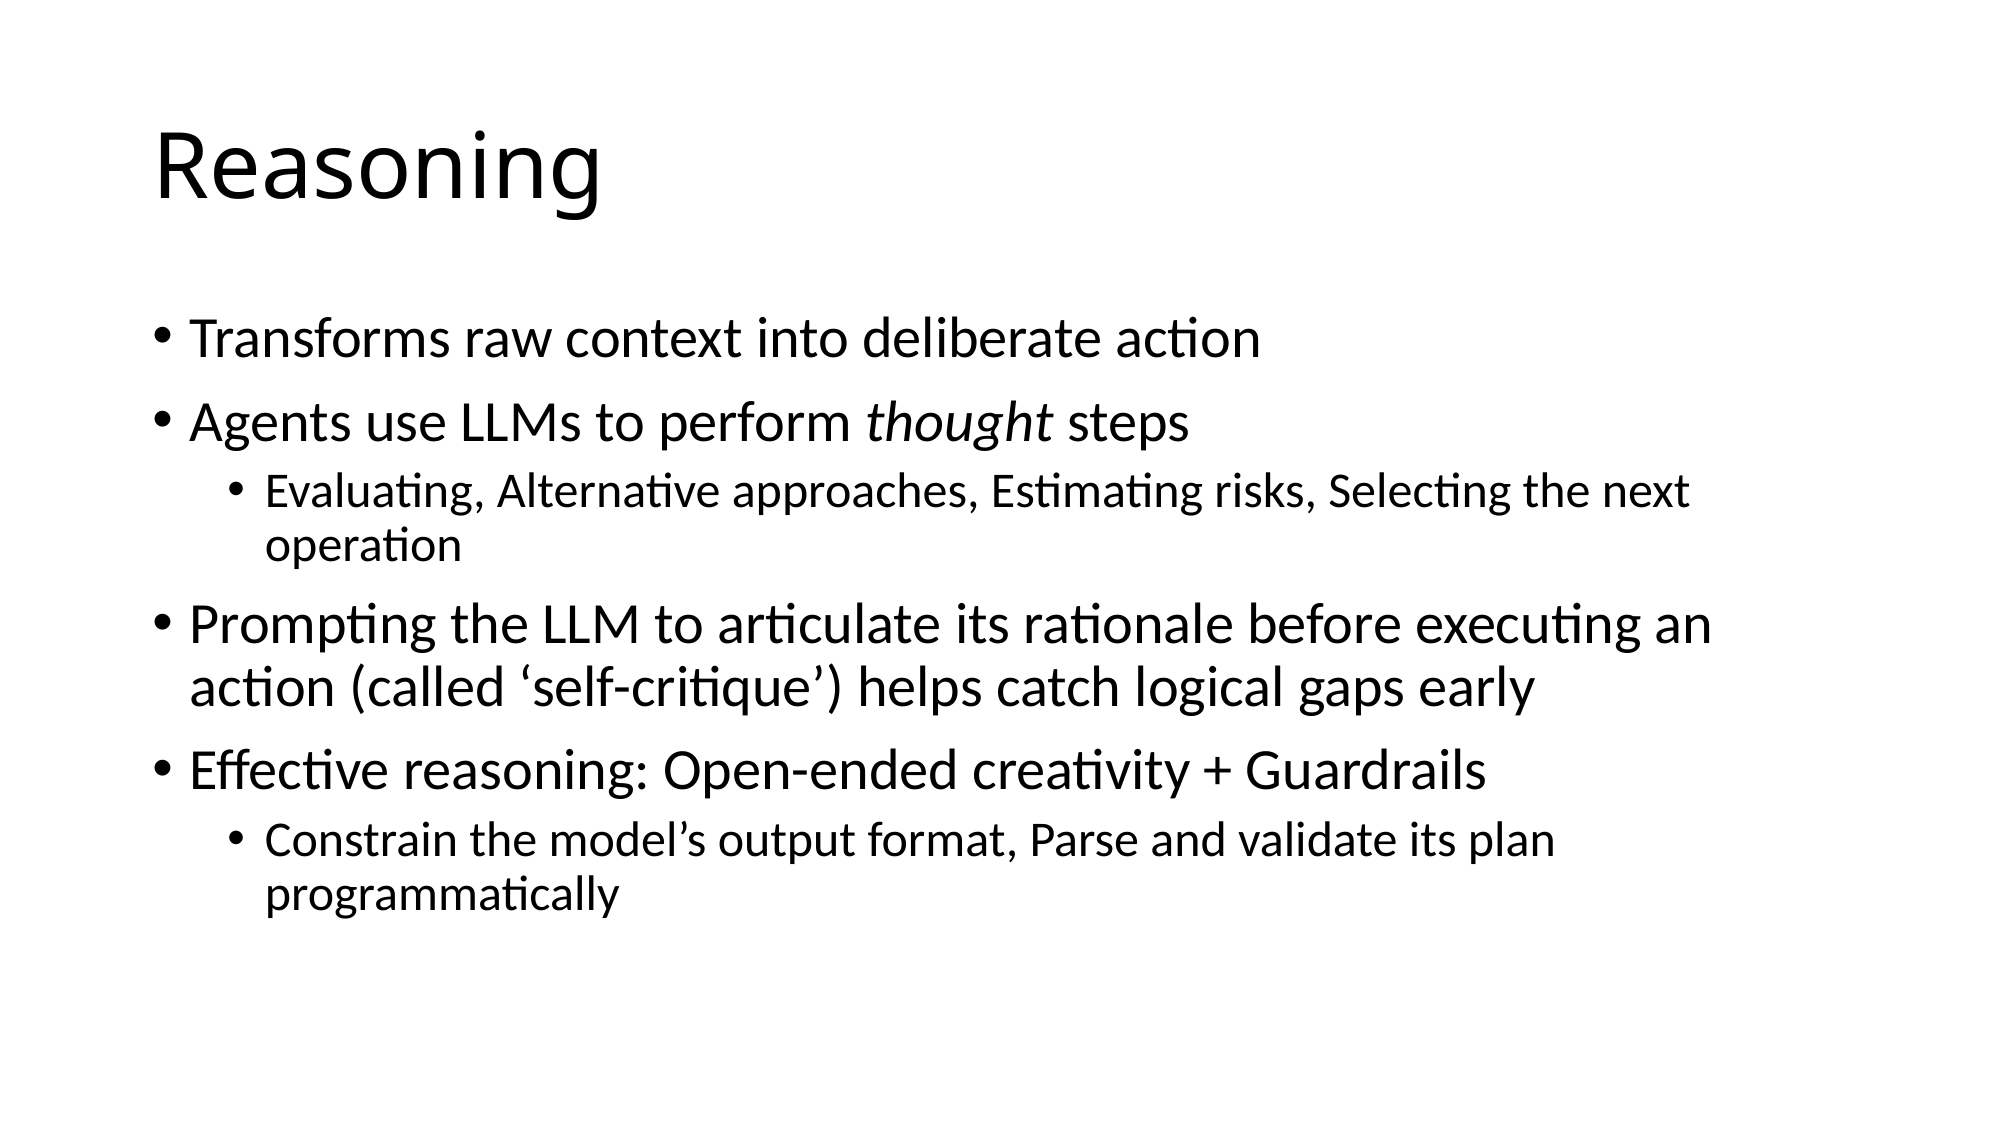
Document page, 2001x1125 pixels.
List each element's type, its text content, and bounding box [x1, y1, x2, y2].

list Transforms raw context into deliberate action Agents use LLMs to perform thought steps Evaluating, Alternative approaches, Estimating risks, Selecting the next operation Prompting the LLM to articulate its rationale before executing an action (called ‘self-critique’) helps catch logical gaps early Effective reasoning: Open-ended creativity + Guardrails Constrain the model’s output format, Parse and validate its plan programmatically [137, 299, 1863, 1014]
title Reasoning [137, 59, 1863, 278]
